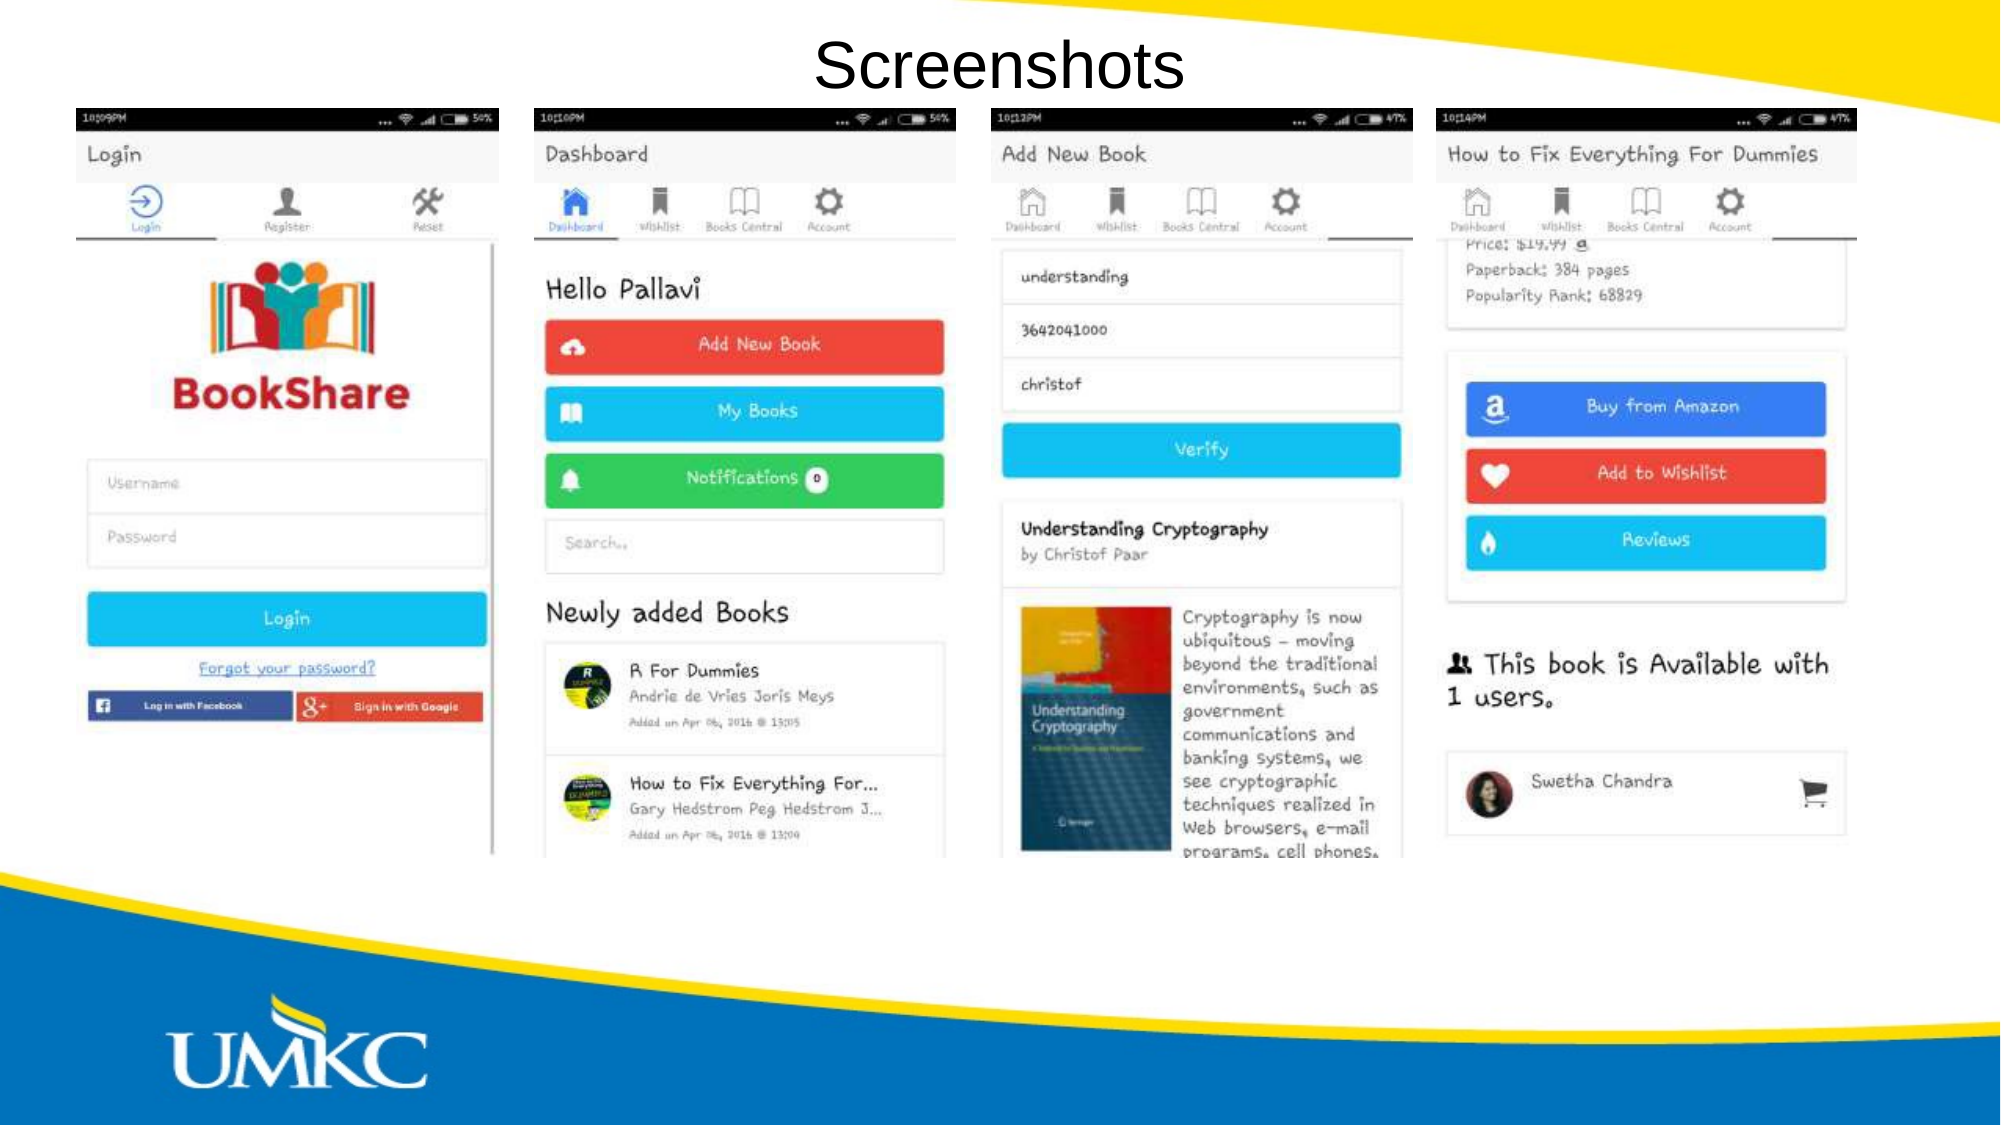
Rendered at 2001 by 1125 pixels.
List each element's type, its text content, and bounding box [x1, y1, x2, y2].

picture [0, 0, 2001, 1125]
title Screenshots [99, 13, 1901, 110]
